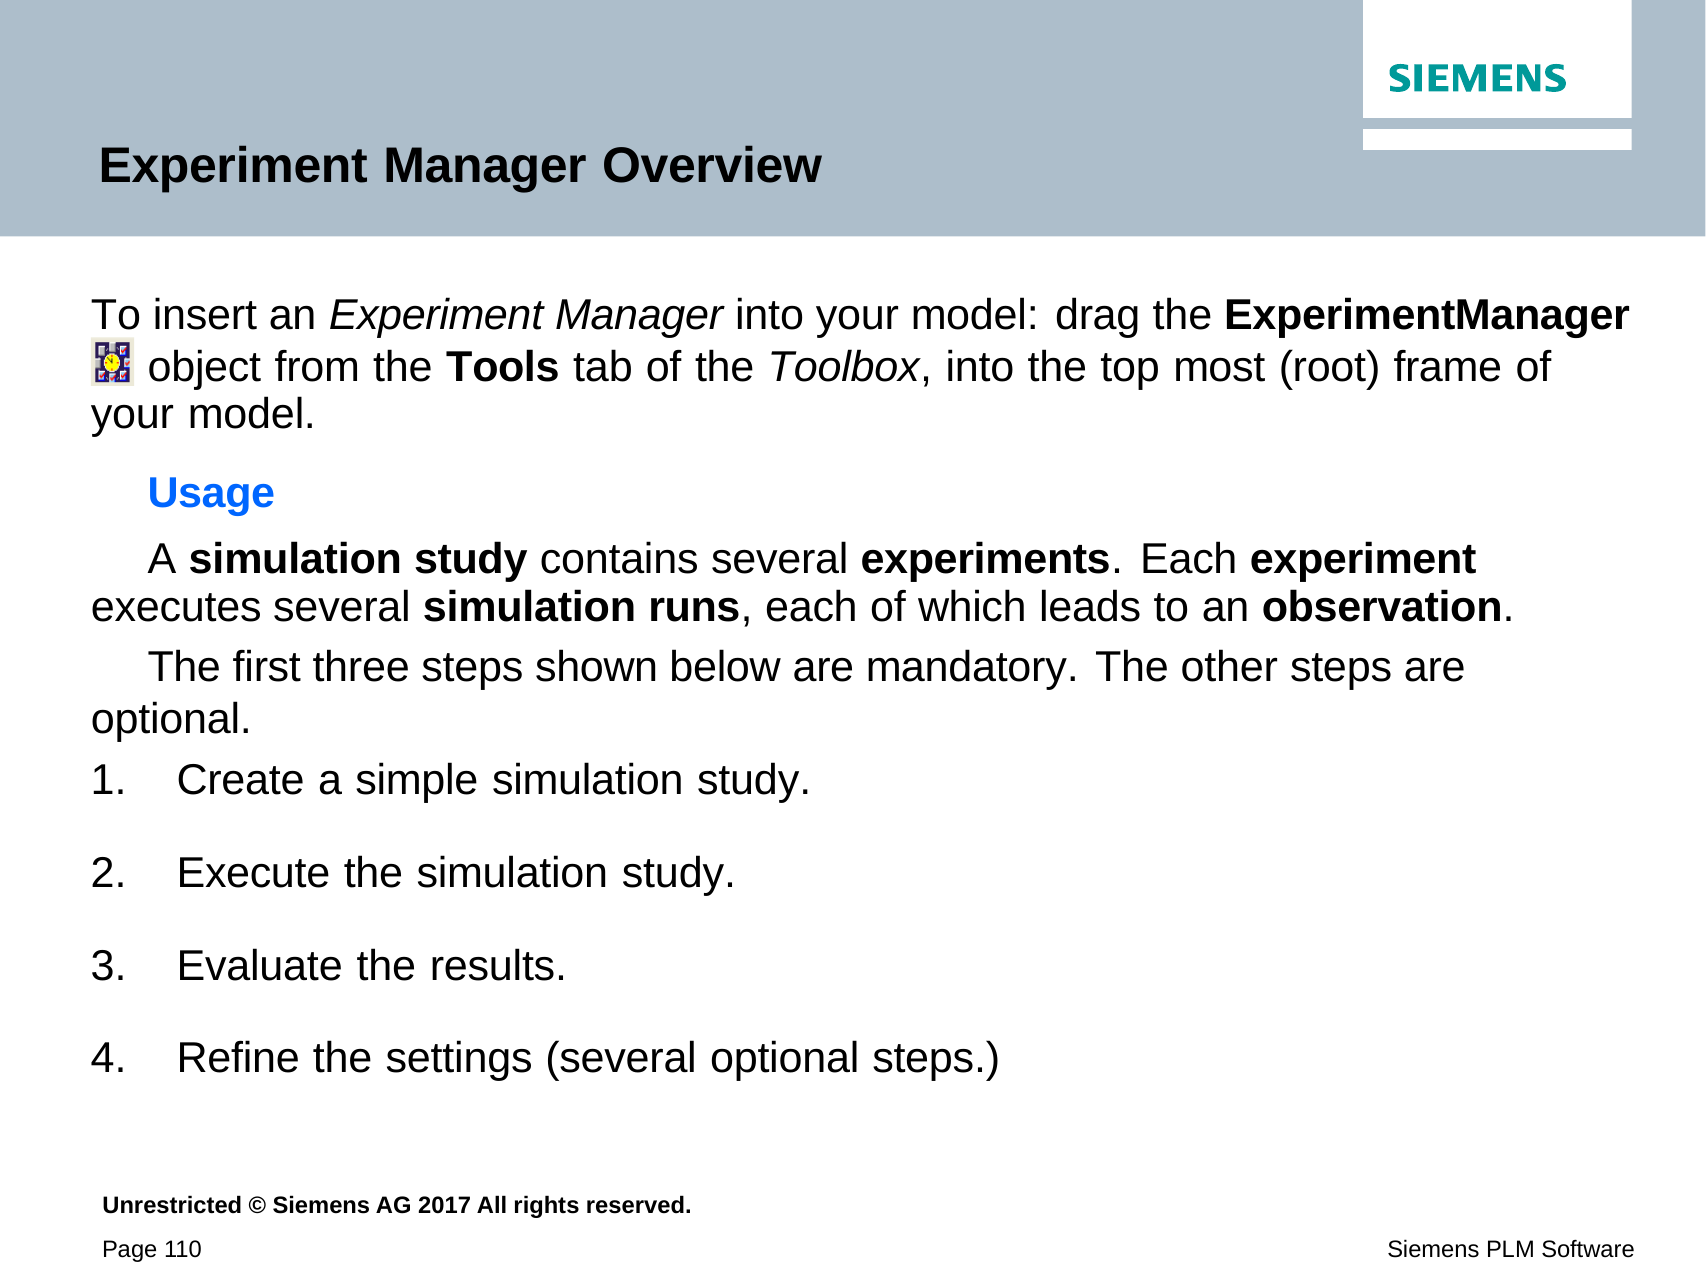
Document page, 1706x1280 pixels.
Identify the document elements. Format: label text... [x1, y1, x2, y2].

text_box To insert an Experiment Manager into your model: drag the ExperimentManager object from the Tools tab of the Toolbox, into the top most (root) frame of your model. Usage A simulation study contains several experiments. Each experiment executes several simulation runs, each of which leads to an observation. The first three steps shown below are mandatory. The other steps are optional. Create a simple simulation study. Execute the simulation study. Evaluate the results. Refine the settings (several optional steps.) [88, 287, 1641, 1123]
title Experiment Manager Overview [0, 0, 1706, 236]
